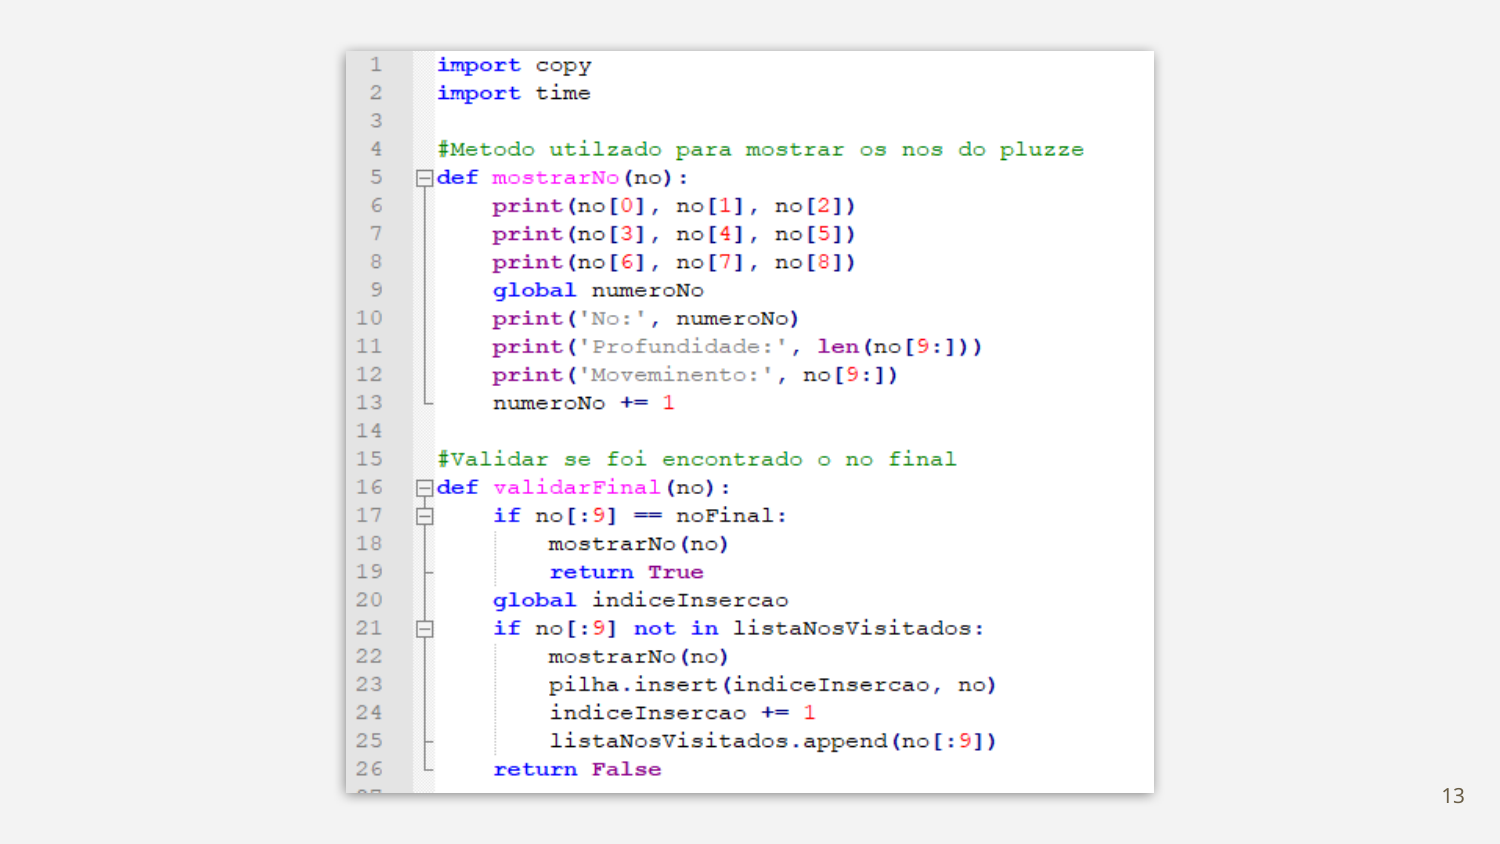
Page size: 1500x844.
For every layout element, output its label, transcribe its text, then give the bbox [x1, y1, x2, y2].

picture [346, 51, 1154, 793]
slide_number ‹#› [1389, 764, 1480, 830]
